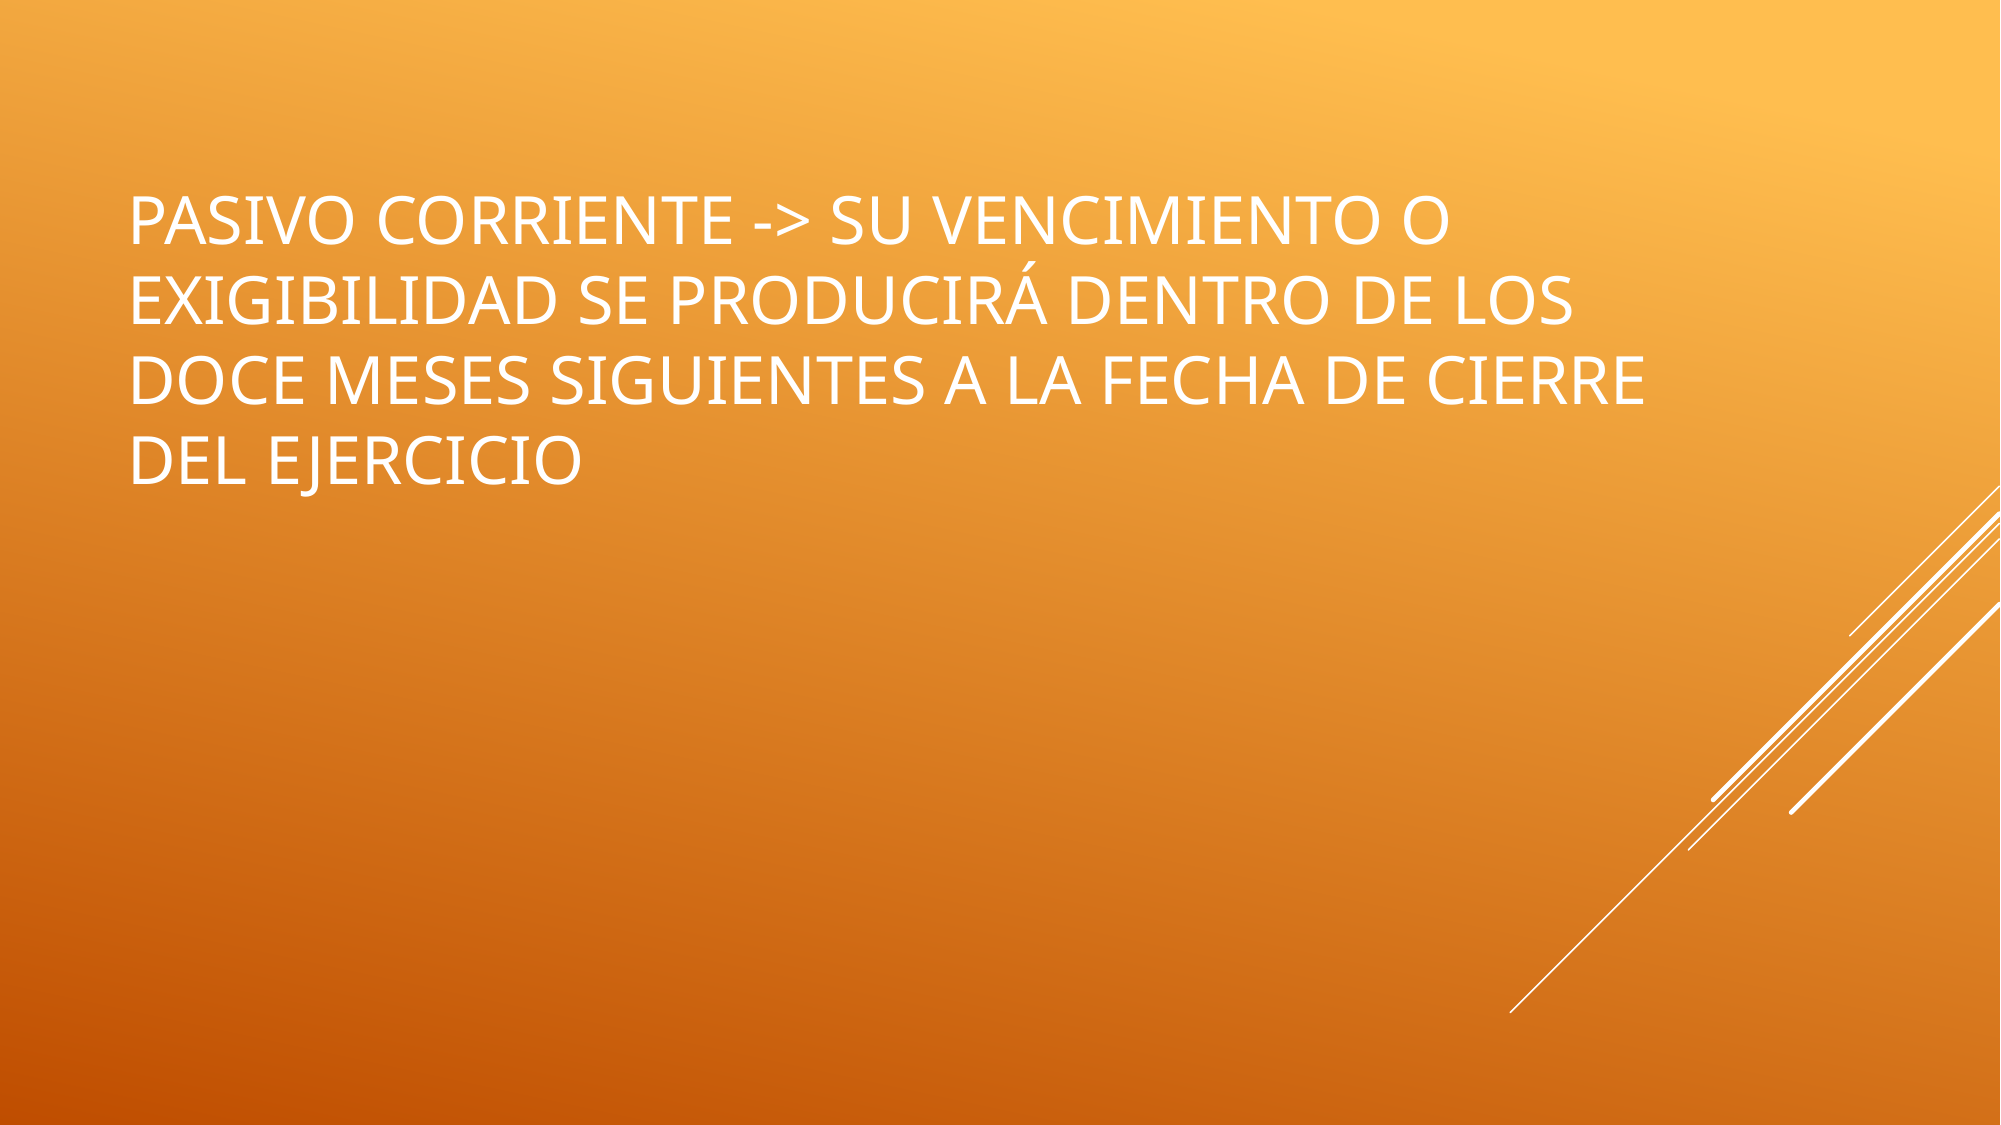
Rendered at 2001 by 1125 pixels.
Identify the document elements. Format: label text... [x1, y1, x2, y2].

title Pasivo corriente -> su vencimiento o exigibilidad se producirá dentro de los doce meses siguientes a la fecha de cierre del ejercicio [112, 112, 1763, 563]
